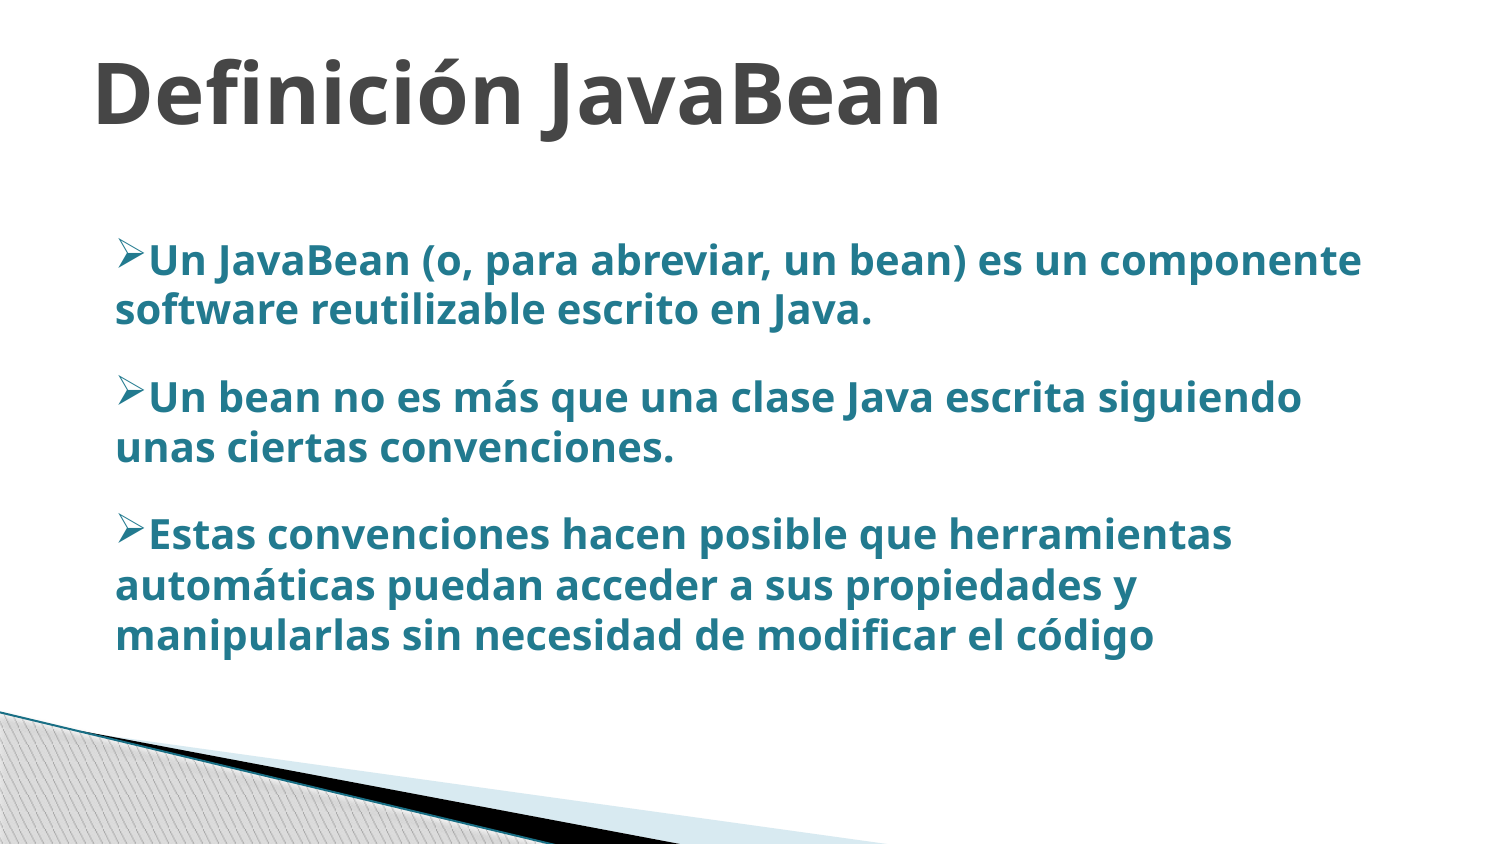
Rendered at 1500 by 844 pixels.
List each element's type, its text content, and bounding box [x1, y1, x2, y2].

text_box Un JavaBean (o, para abreviar, un bean) es un componente software reutilizable escrito en Java. Un bean no es más que una clase Java escrita siguiendo unas ciertas convenciones. Estas convenciones hacen posible que herramientas automáticas puedan acceder a sus propiedades y manipularlas sin necesidad de modificar el código [100, 138, 1400, 765]
text_box Definición JavaBean [76, 32, 1436, 165]
